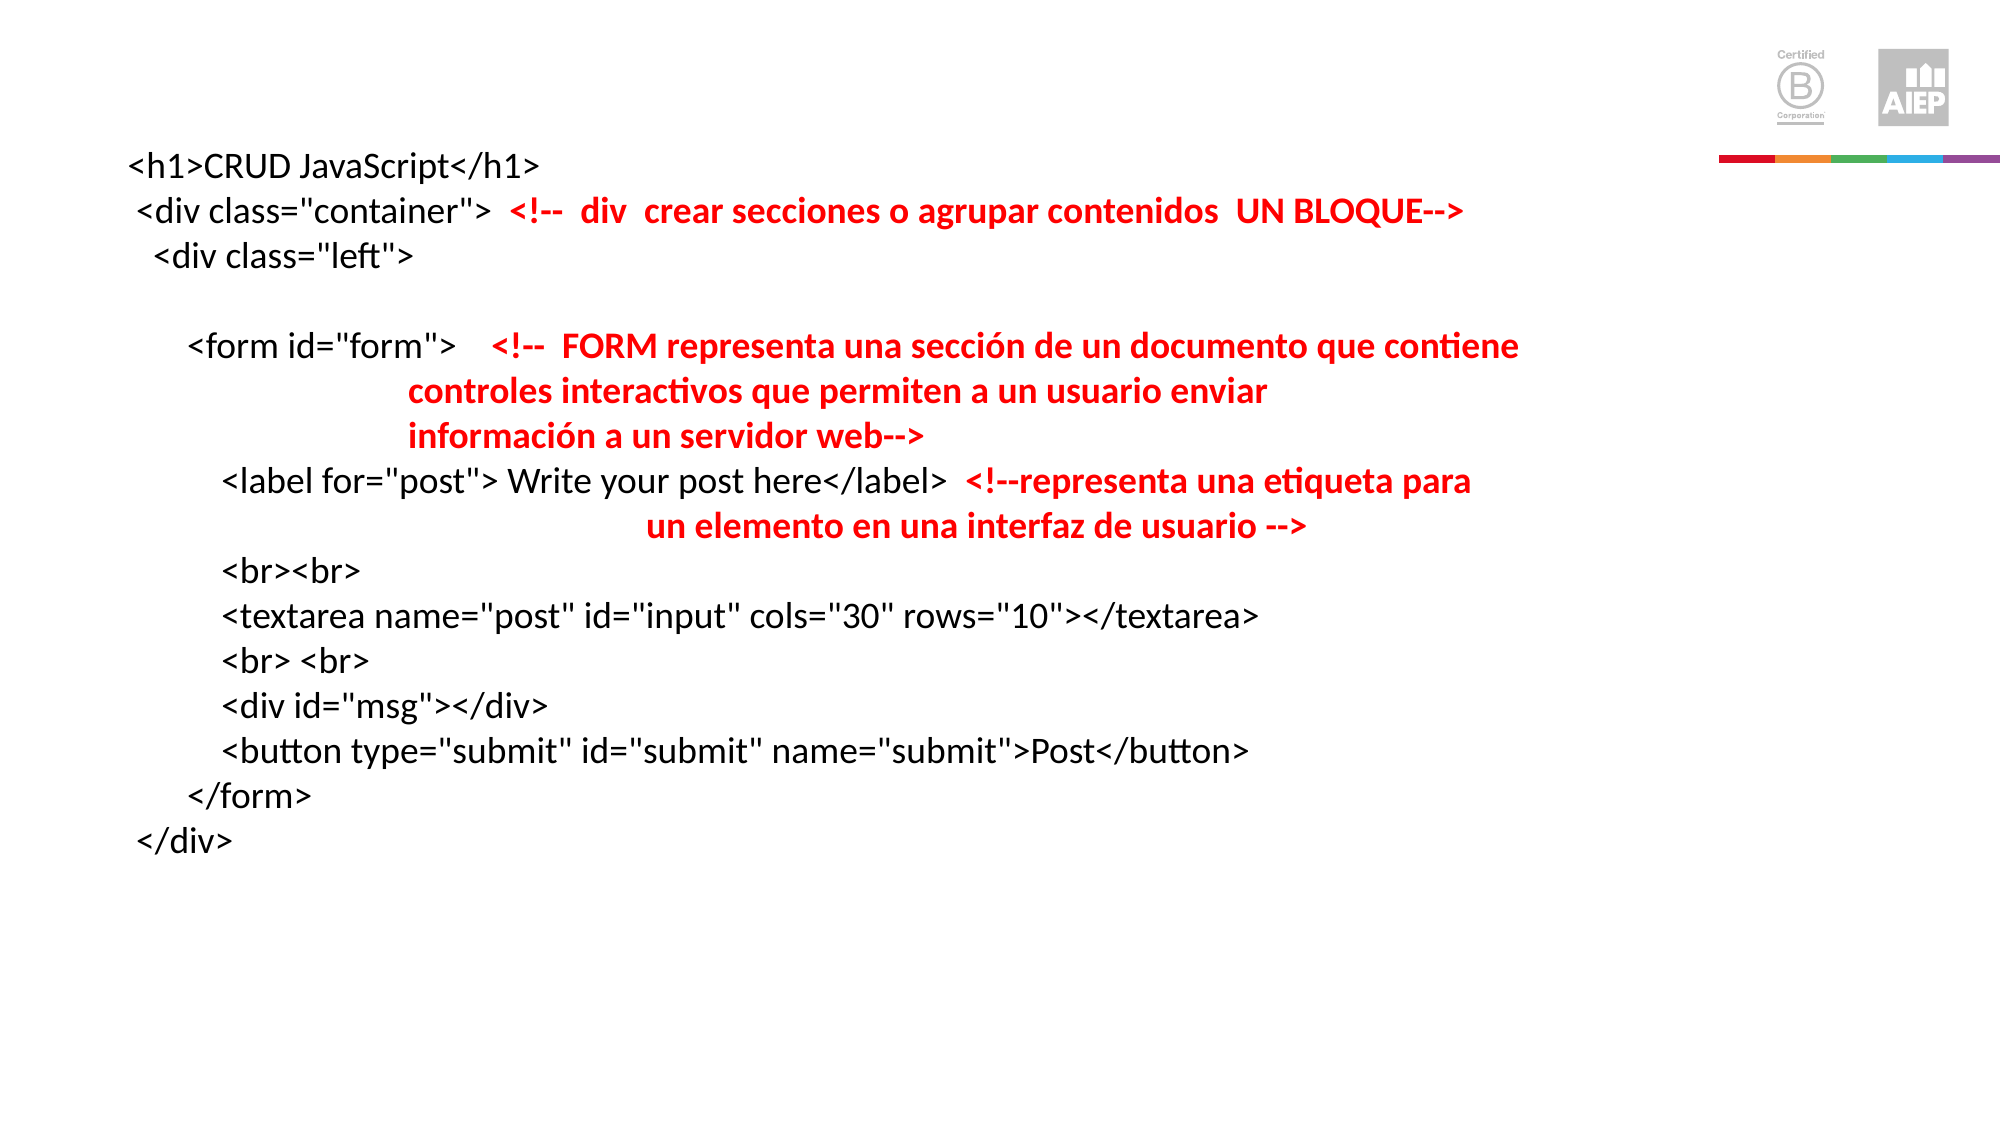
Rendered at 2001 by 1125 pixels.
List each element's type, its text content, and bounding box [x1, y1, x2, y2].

text_box <h1>CRUD JavaScript</h1> <div class="container"> <!-- div crear secciones o agrupar contenidos UN BLOQUE--> <div class="left"> <form id="form"> <!-- FORM representa una sección de un documento que contiene controles interactivos que permiten a un usuario enviar información a un servidor web--> <label for="post"> Write your post here</label> <!--representa una etiqueta para un elemento en una interfaz de usuario --> <br><br> <textarea name="post" id="input" cols="30" rows="10"></textarea> <br> <br> <div id="msg"></div> <button type="submit" id="submit" name="submit">Post</button> </form> </div> [104, 133, 1688, 914]
